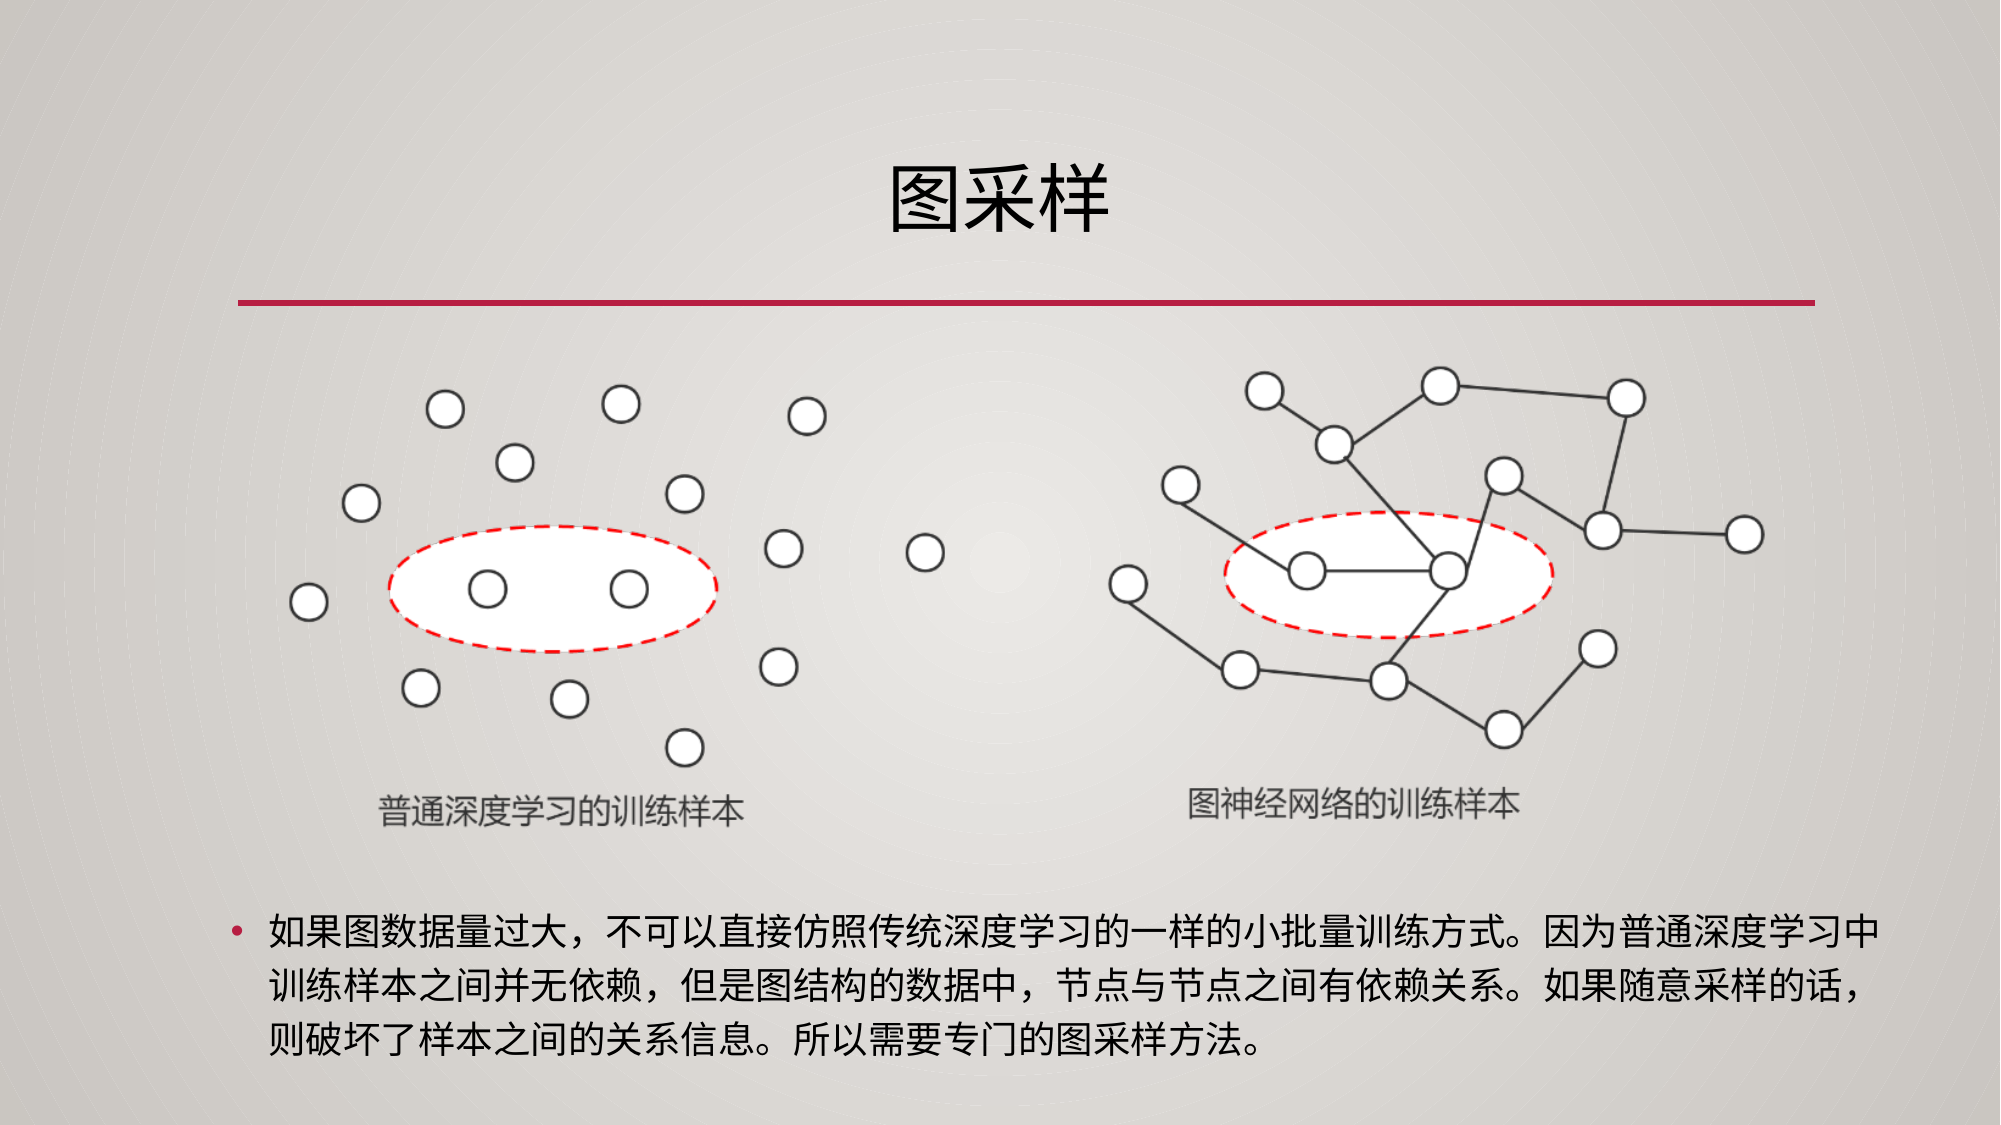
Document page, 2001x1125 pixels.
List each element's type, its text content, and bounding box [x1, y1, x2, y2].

picture [253, 329, 1801, 886]
list 如果图数据量过大，不可以直接仿照传统深度学习的一样的小批量训练方式。因为普通深度学习中训练样本之间并无依赖，但是图结构的数据中，节点与节点之间有依赖关系。如果随意采样的话，则破坏了样本之间的关系信息。所以需要专门的图采样方法。 [140, 835, 1913, 1125]
title 图采样 [212, 153, 1788, 326]
